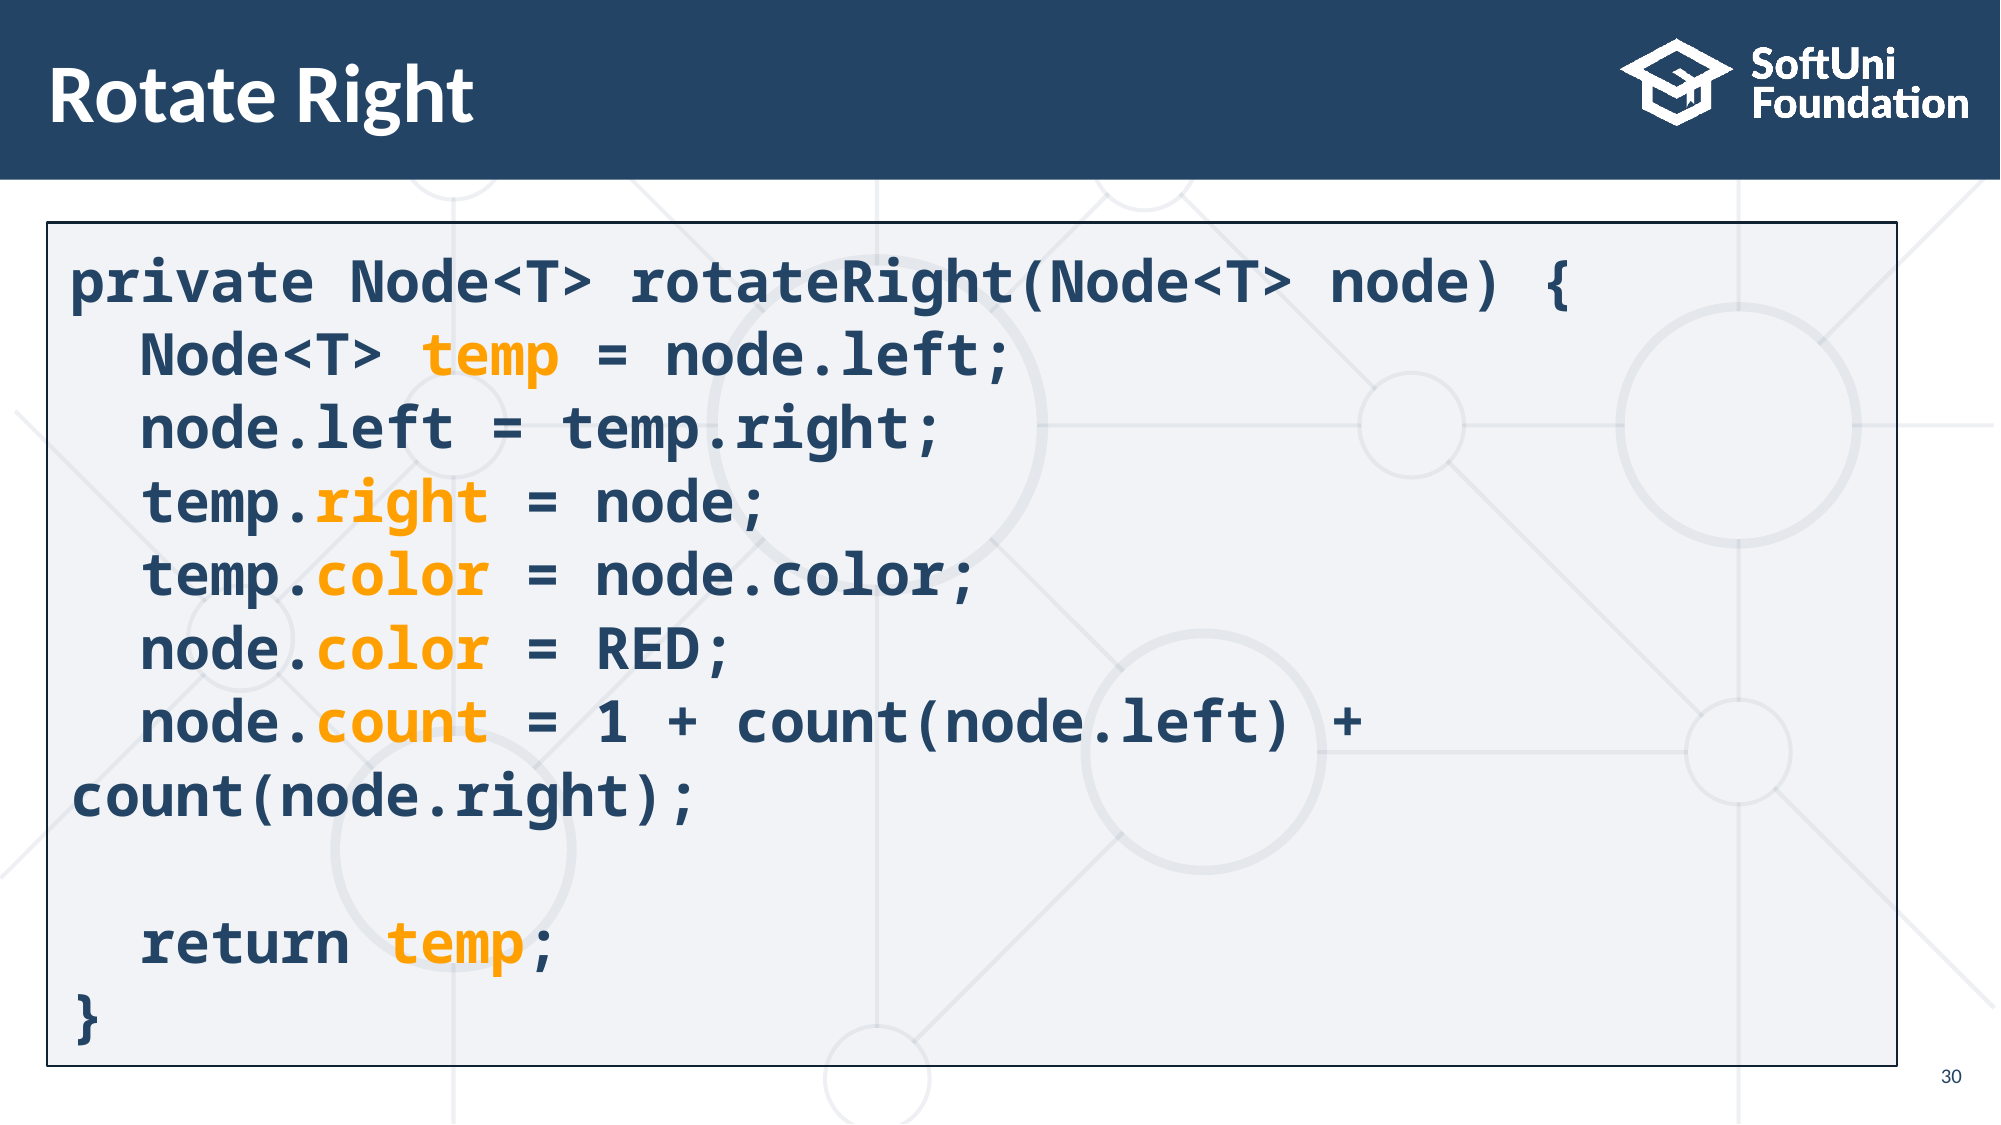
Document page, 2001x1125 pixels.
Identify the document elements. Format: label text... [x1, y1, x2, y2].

slide_number 30 [1897, 1049, 1968, 1101]
picture [1619, 38, 1968, 126]
text_box private Node<T> rotateRight(Node<T> node) { Node<T> temp = node.left; node.left = temp.right; temp.right = node; temp.color = node.color; node.color = RED; node.count = 1 + count(node.left) + count(node.right); return temp; } [46, 222, 1898, 1067]
list [31, 196, 1970, 1050]
title Rotate Right [31, 16, 1591, 162]
